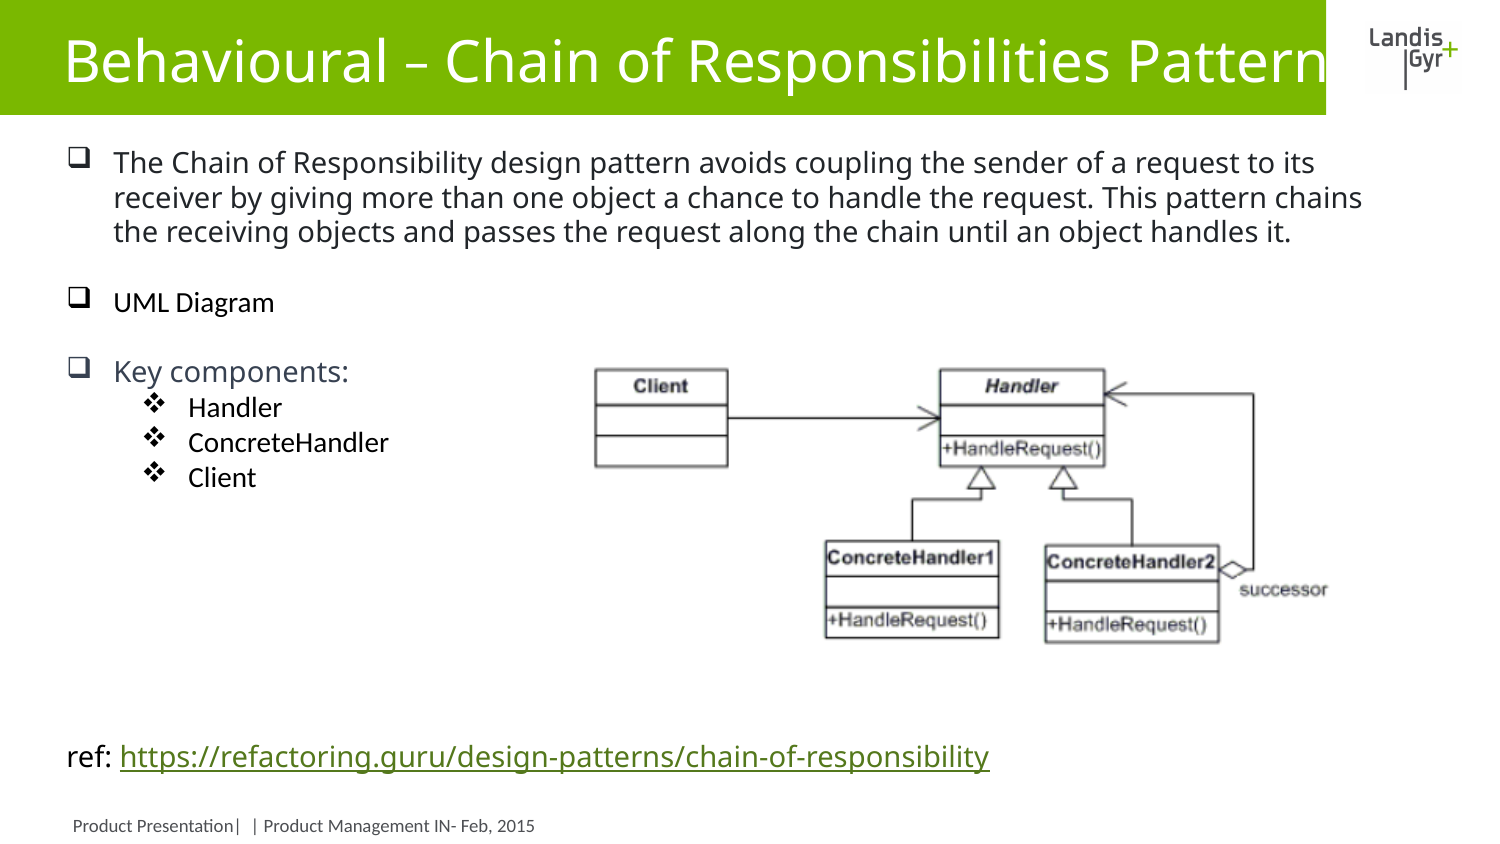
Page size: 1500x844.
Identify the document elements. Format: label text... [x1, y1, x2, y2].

title Behavioural – Chain of Responsibilities Pattern [51, 31, 1419, 88]
text_box The Chain of Responsibility design pattern avoids coupling the sender of a request to its receiver by giving more than one object a chance to handle the request. This pattern chains the receiving objects and passes the request along the chain until an object handles it. UML Diagram Key components: Handler ConcreteHandler Client ref: https://refactoring.guru/design-patterns/chain-of-responsibility [51, 136, 1430, 821]
picture [1345, 5, 1482, 94]
picture [570, 355, 1342, 656]
